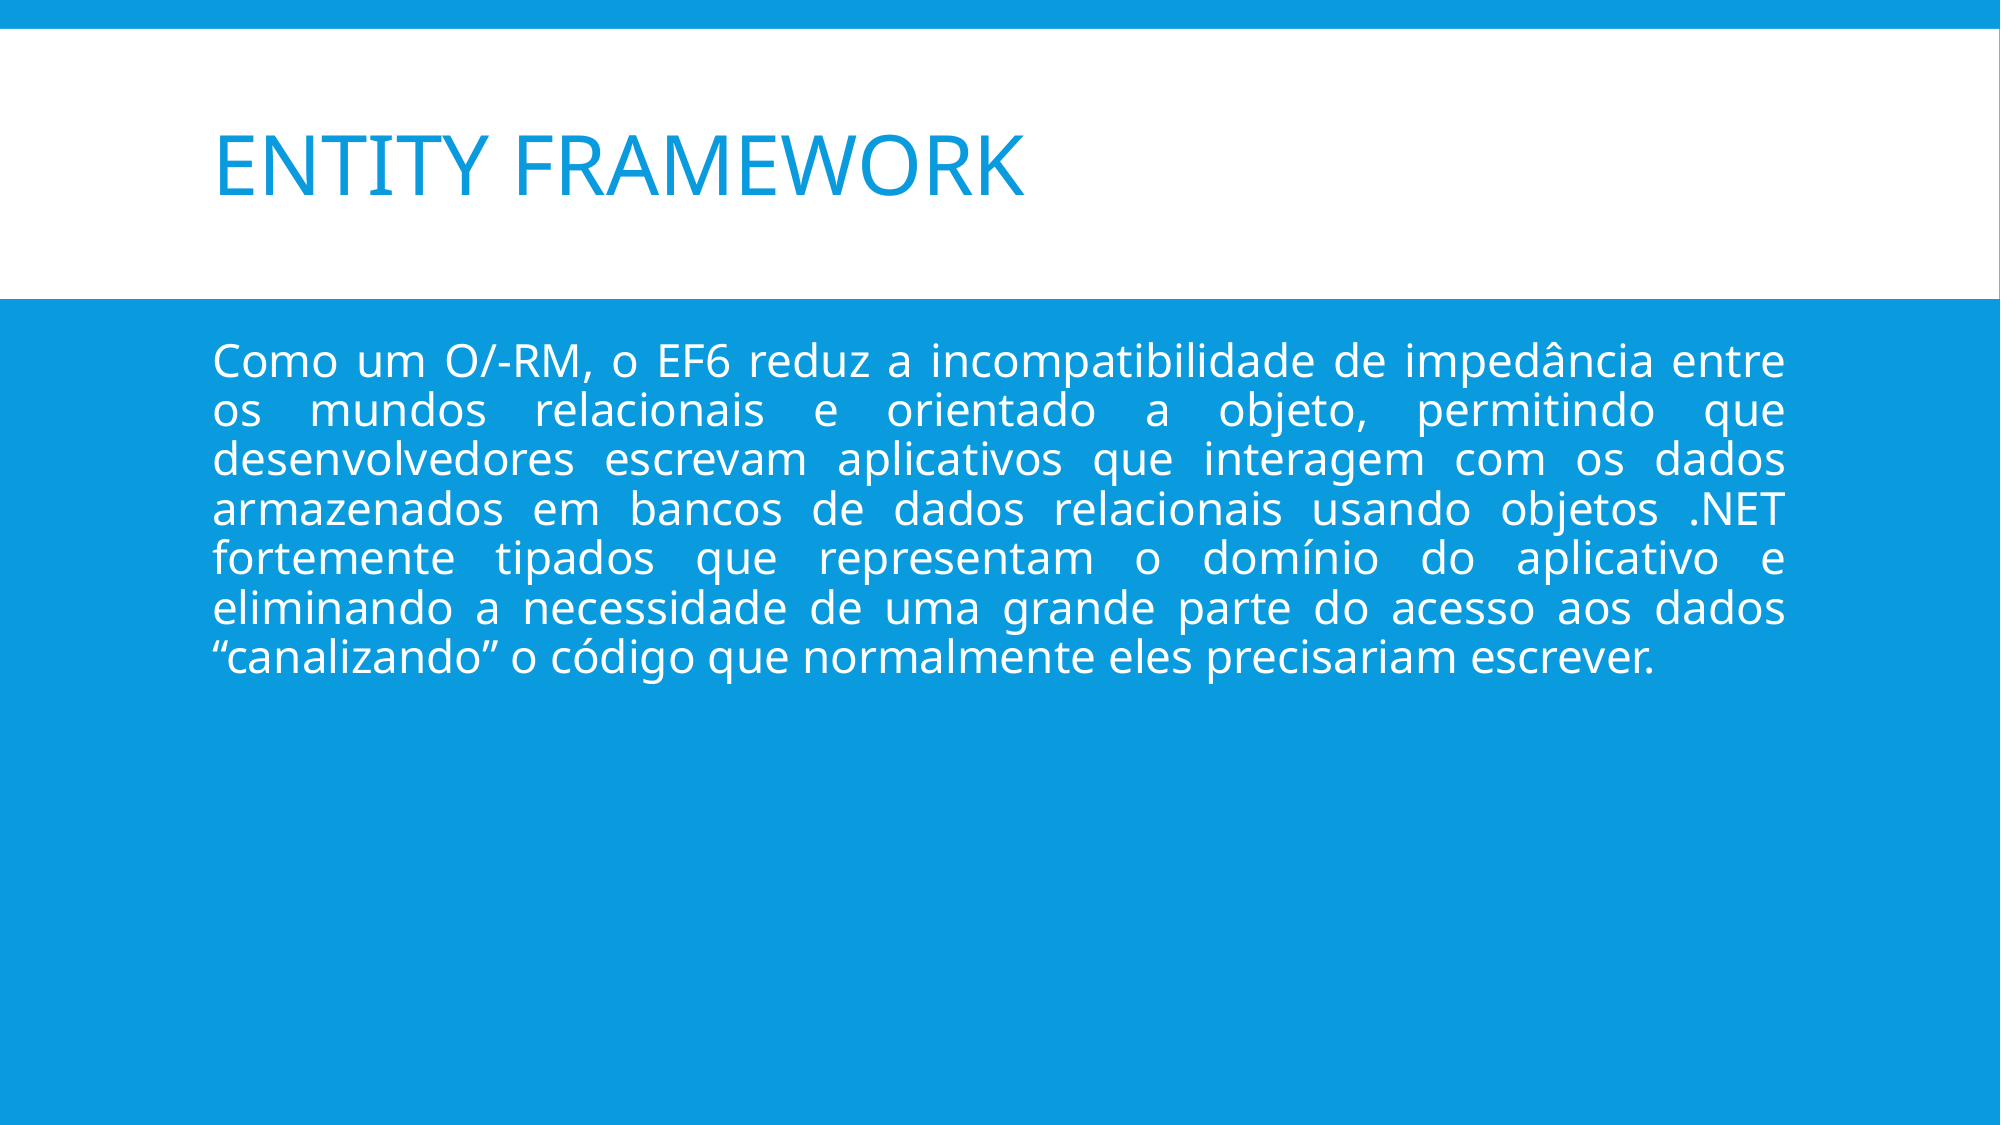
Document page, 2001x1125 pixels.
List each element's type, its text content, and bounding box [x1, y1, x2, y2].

title Entity Framework [197, 46, 1803, 295]
list Como um O/-RM, o EF6 reduz a incompatibilidade de impedância entre os mundos relacionais e orientado a objeto, permitindo que desenvolvedores escrevam aplicativos que interagem com os dados armazenados em bancos de dados relacionais usando objetos .NET fortemente tipados que representam o domínio do aplicativo e eliminando a necessidade de uma grande parte do acesso aos dados “canalizando” o código que normalmente eles precisariam escrever. [197, 329, 1803, 1020]
